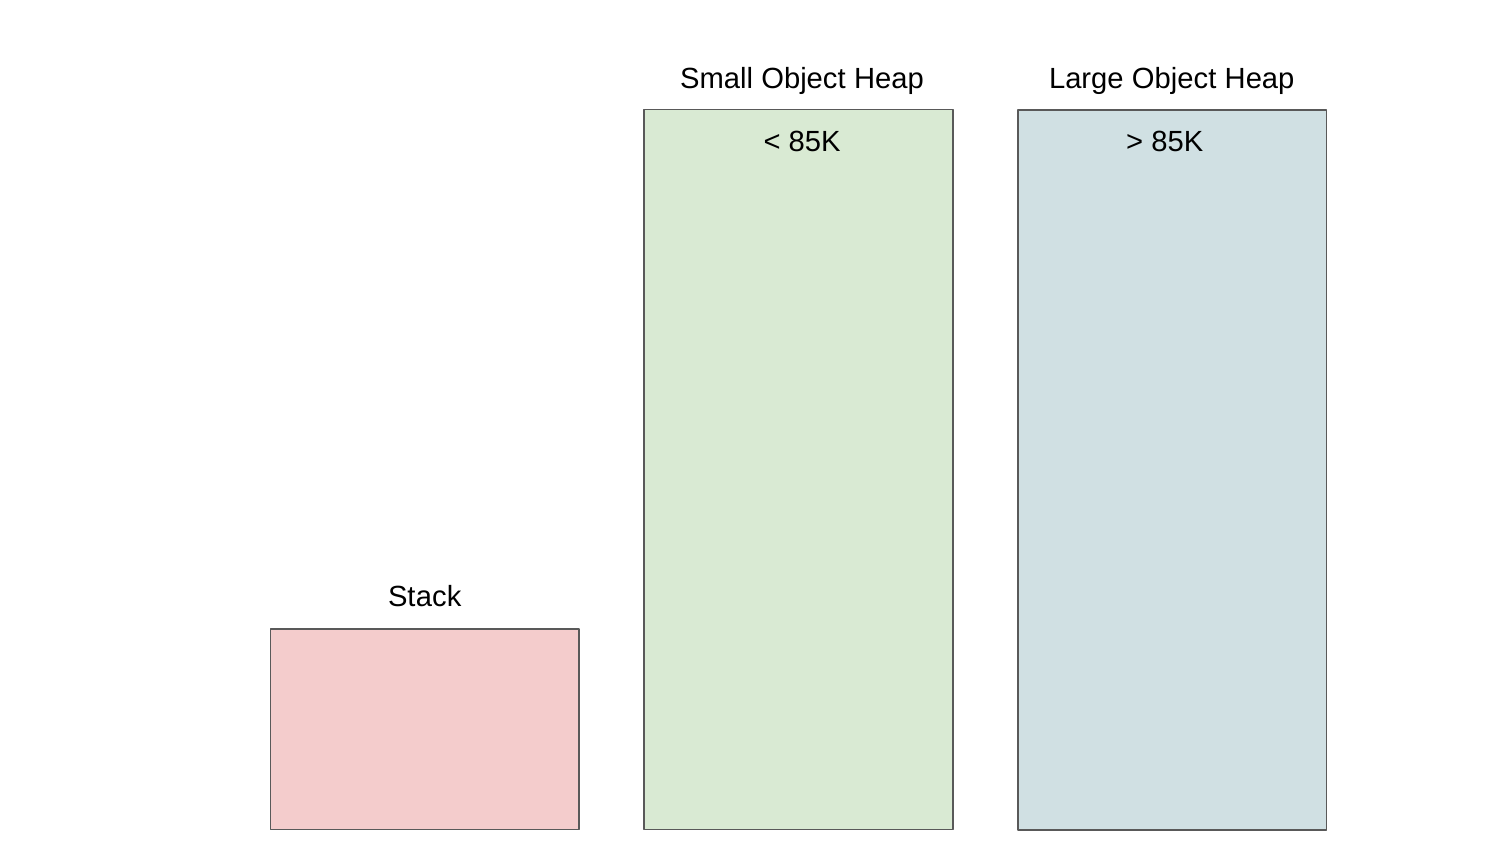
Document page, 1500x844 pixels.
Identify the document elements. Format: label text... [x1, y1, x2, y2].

text_box Stack [304, 562, 546, 627]
text_box Large Object Heap [1021, 44, 1323, 110]
text_box [270, 628, 580, 830]
text_box Small Object Heap [651, 44, 953, 107]
text_box > 85K [1014, 107, 1316, 172]
text_box [1017, 110, 1327, 831]
text_box < 85K [651, 107, 953, 172]
text_box [644, 109, 953, 830]
